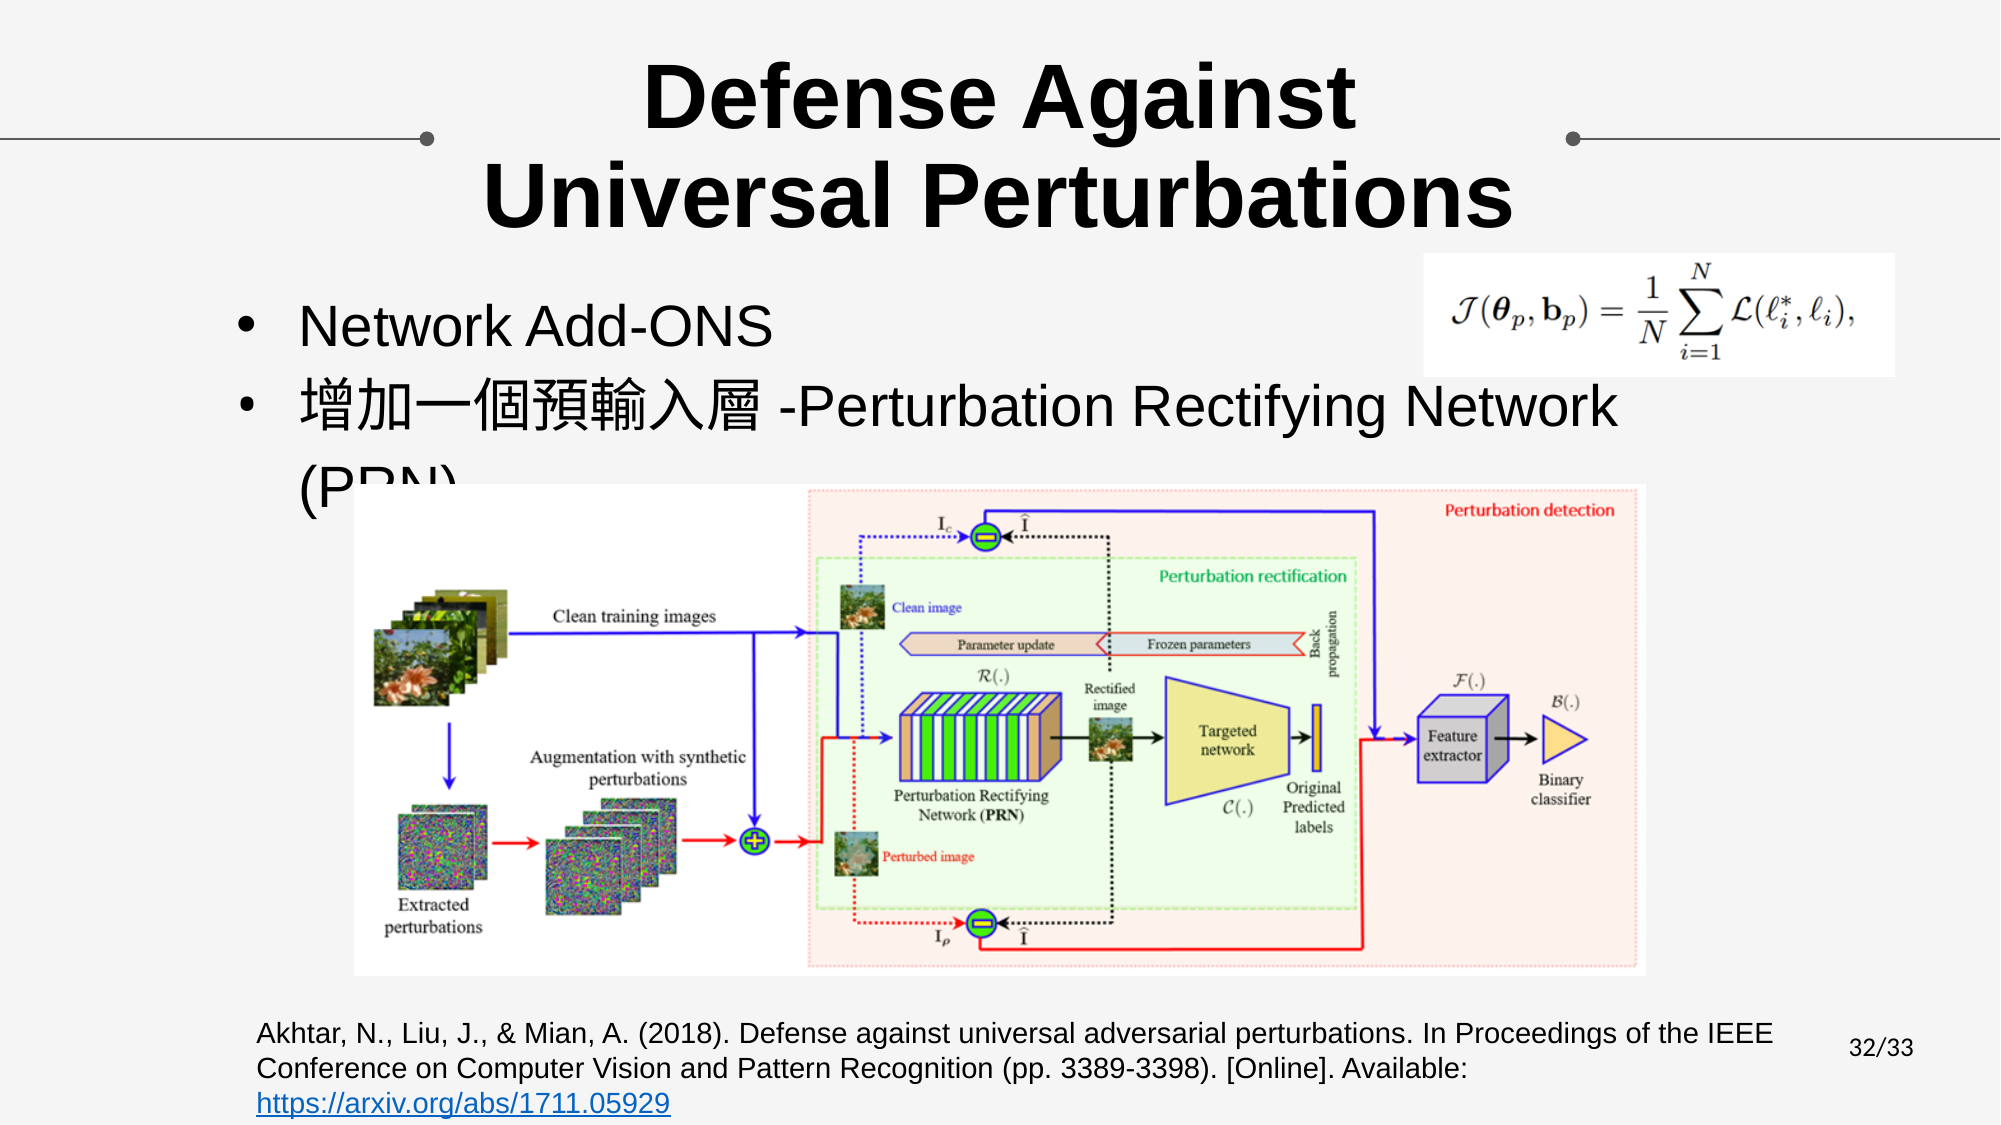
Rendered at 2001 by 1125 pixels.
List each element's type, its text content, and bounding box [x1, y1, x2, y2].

text_box Akhtar, N., Liu, J., & Mian, A. (2018). Defense against universal adversarial perturbations. In Proceedings of the IEEE Conference on Computer Vision and Pattern Recognition (pp. 3389-3398). [Online]. Available: https://arxiv.org/abs/1711.05929 [241, 999, 1796, 1125]
slide_number ‹#›/33 [1809, 1013, 1930, 1100]
list Network Add-ONS 增加一個預輸入層-Perturbation Rectifying Network (PRN) [208, 270, 1809, 945]
text_box [1566, 132, 1580, 146]
text_box [420, 132, 434, 146]
picture [1423, 252, 1896, 377]
title Defense Against Universal Perturbations [416, 41, 1584, 211]
picture [354, 483, 1646, 976]
